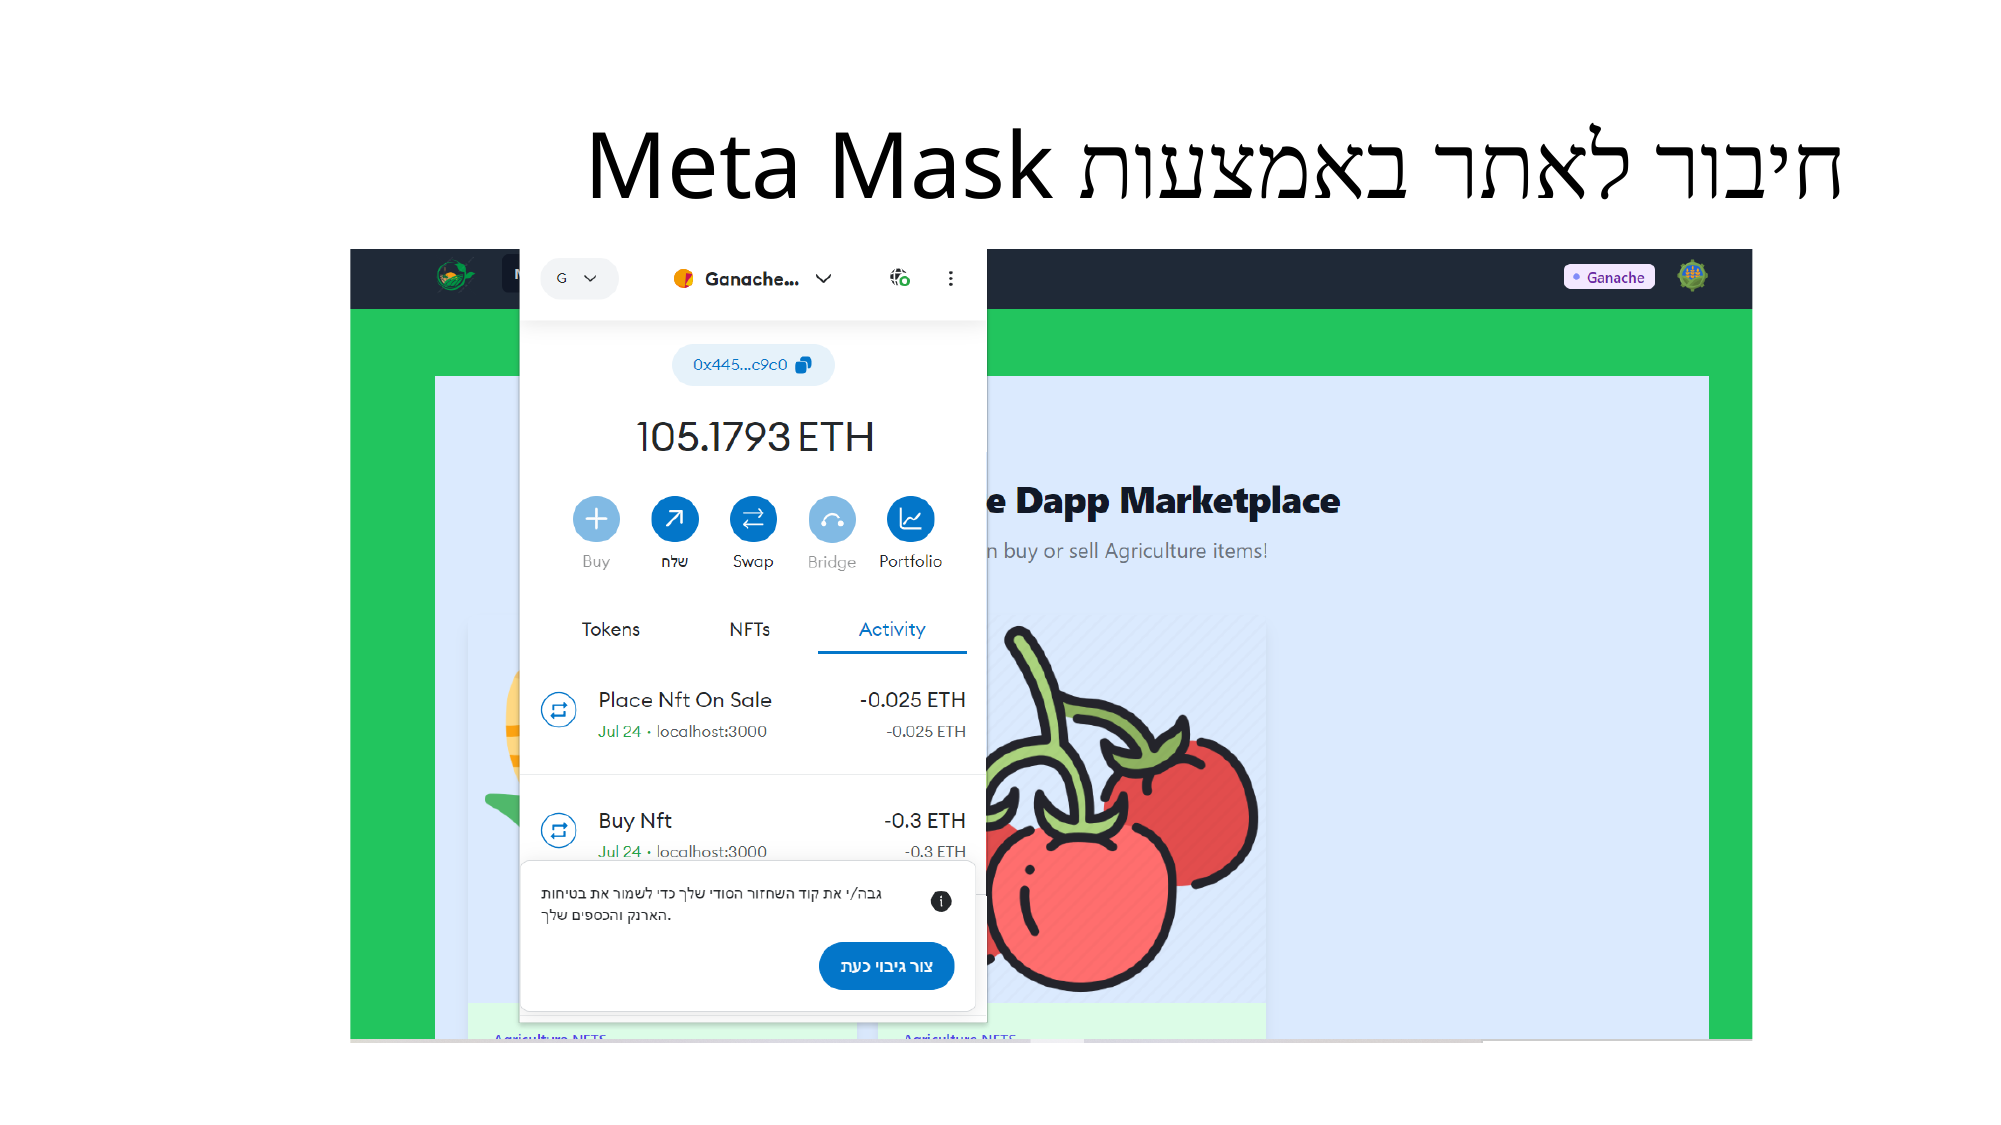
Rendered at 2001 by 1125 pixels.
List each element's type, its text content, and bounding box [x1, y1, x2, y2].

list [350, 249, 1753, 1043]
title חיבור לאתר באמצעות Meta Mask [137, 59, 1863, 278]
